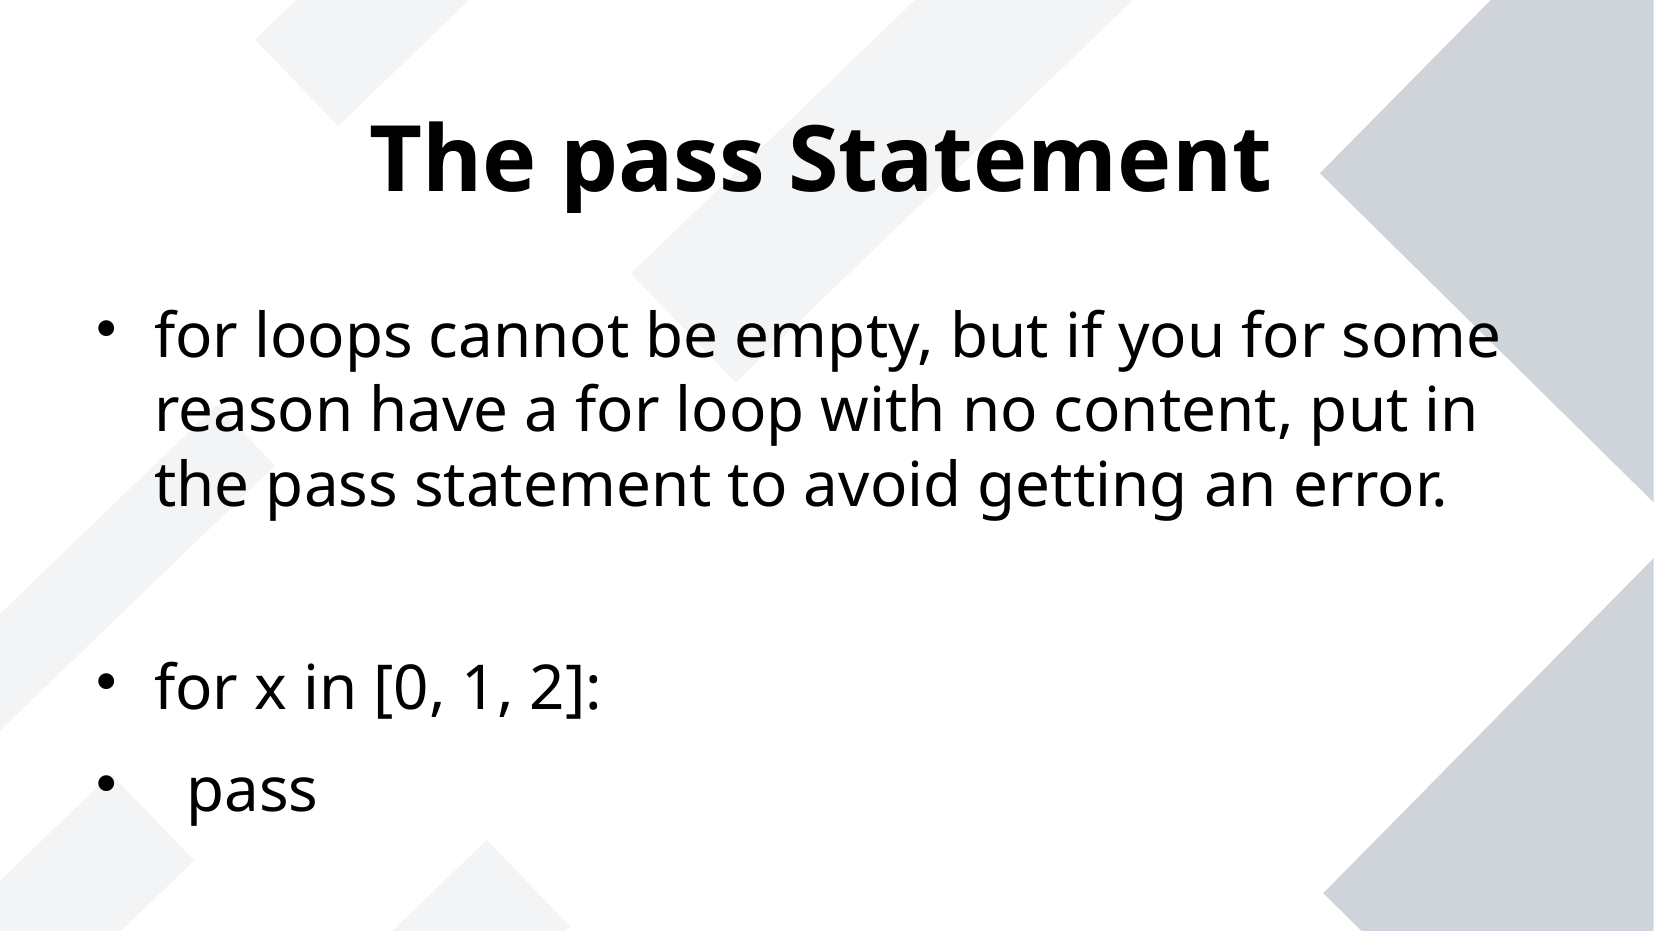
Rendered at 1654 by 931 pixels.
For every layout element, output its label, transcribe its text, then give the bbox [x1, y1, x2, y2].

title The pass Statement [76, 76, 1565, 232]
list for loops cannot be empty, but if you for some reason have a for loop with no content, put in the pass statement to avoid getting an error. for x in [0, 1, 2]: pass [76, 295, 1565, 835]
